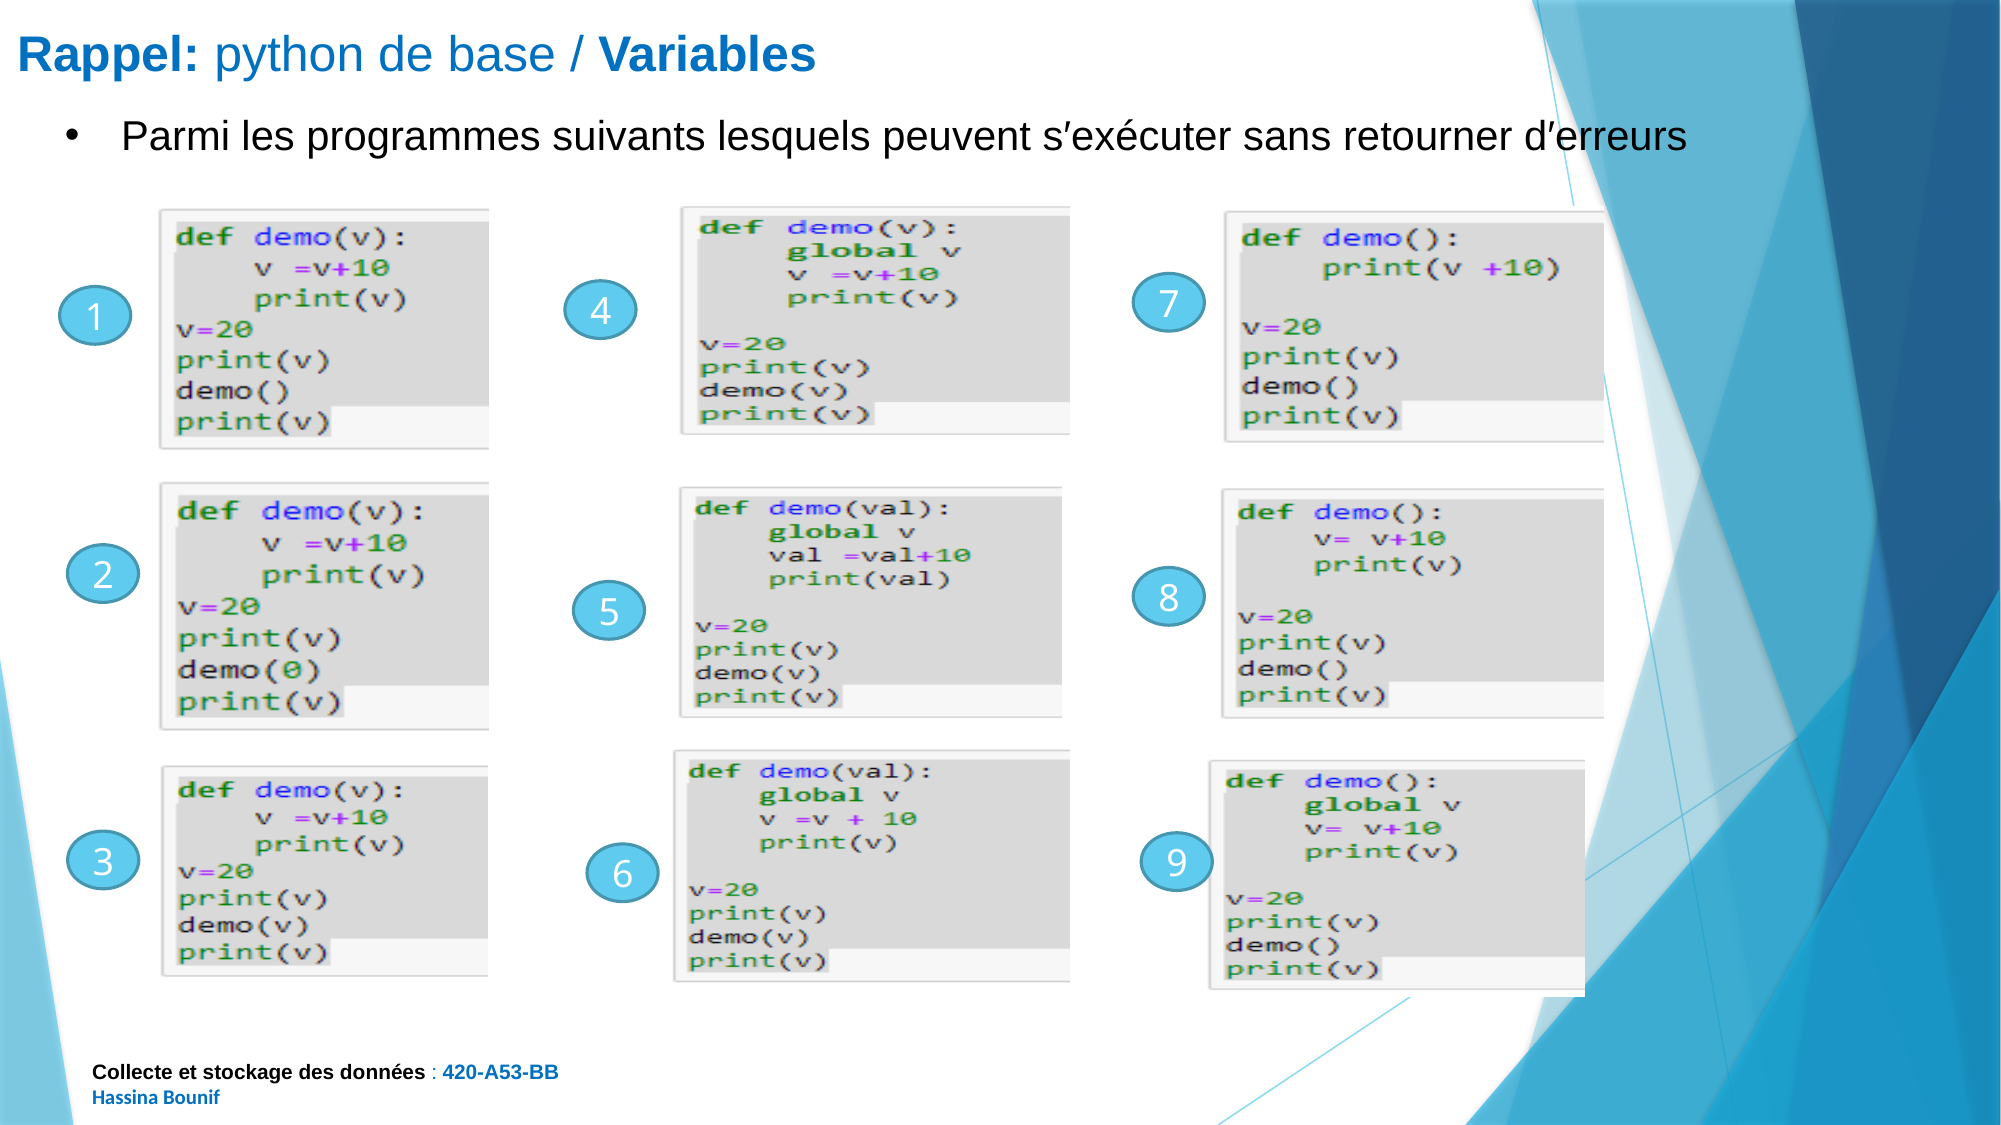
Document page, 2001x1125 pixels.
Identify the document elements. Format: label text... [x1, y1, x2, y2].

text_box Parmi les programmes suivants lesquels peuvent s′exécuter sans retourner d′erreurs [50, 101, 1704, 167]
text_box Rappel: python de base / Variables [2, 13, 1006, 112]
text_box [59, 201, 1604, 998]
